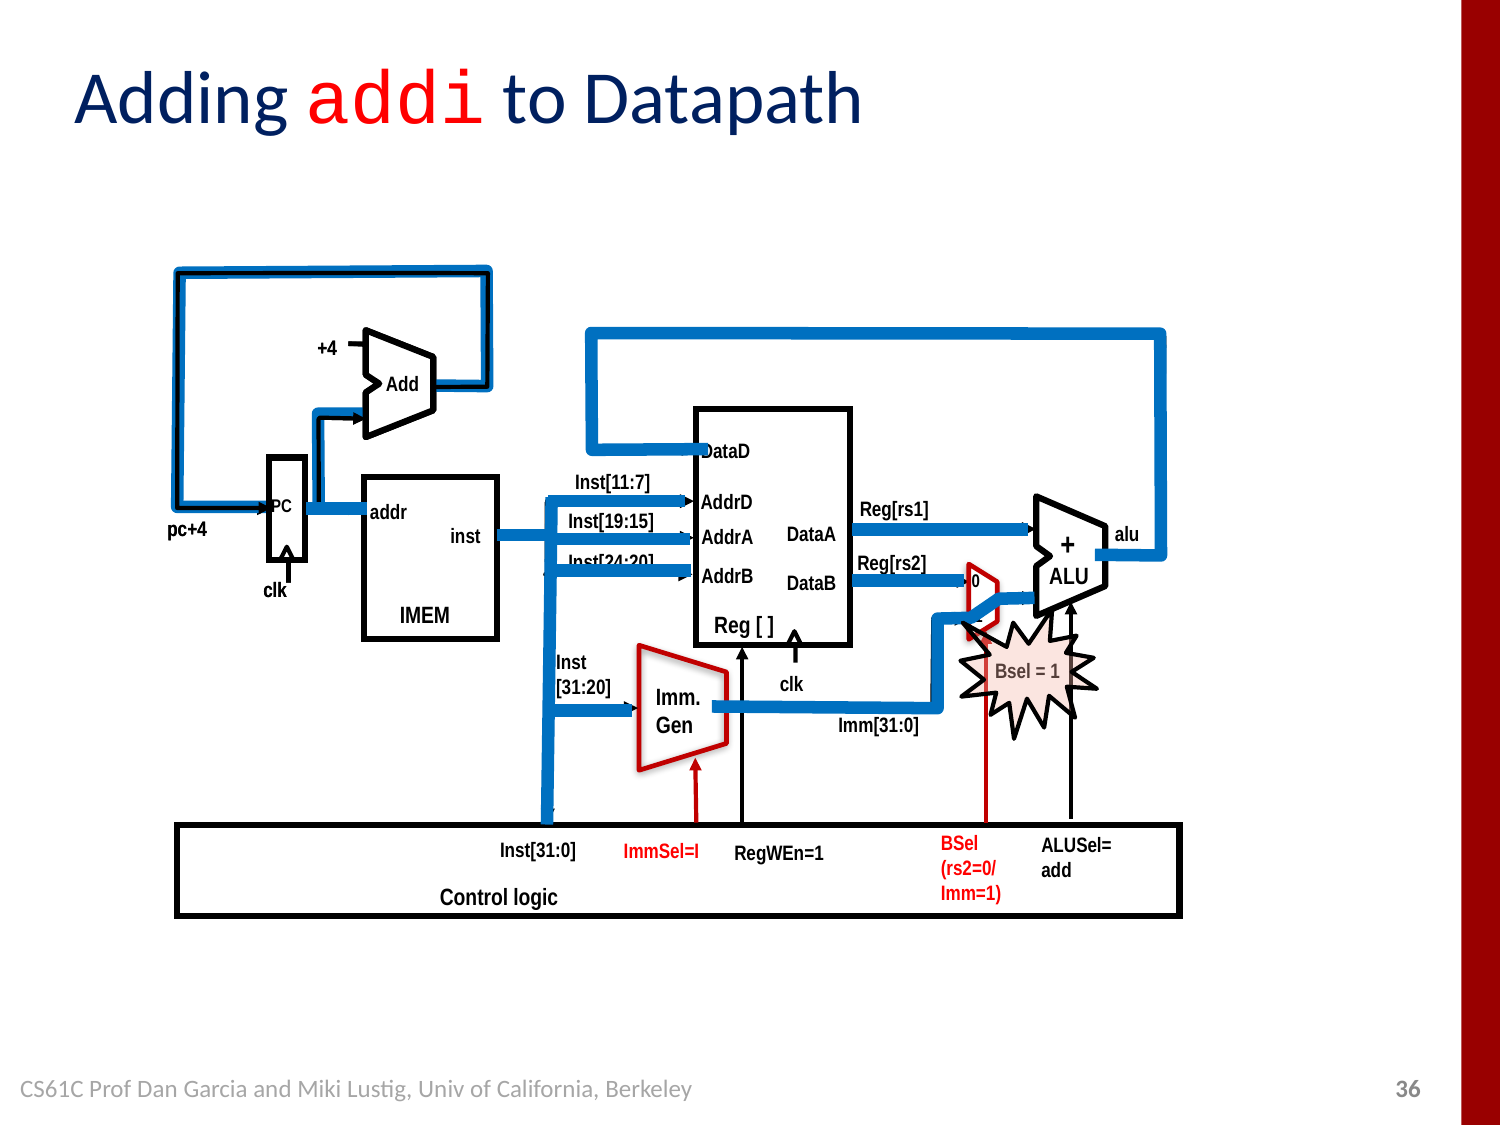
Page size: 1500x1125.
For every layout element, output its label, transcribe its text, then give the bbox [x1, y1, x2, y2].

text_box AddrA [694, 519, 761, 552]
text_box CS61C Prof Dan Garcia and Miki Lustig, Univ of California, Berkeley [5, 1057, 867, 1117]
text_box DataD [693, 450, 758, 466]
text_box [591, 333, 1162, 556]
text_box [591, 450, 693, 456]
text_box [696, 463, 851, 600]
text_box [968, 563, 998, 640]
text_box AddrB [694, 558, 761, 591]
text_box [552, 494, 693, 537]
text_box AddrD [693, 485, 760, 517]
text_box DataB [779, 565, 844, 598]
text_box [160, 272, 546, 640]
text_box DataA [779, 517, 844, 550]
text_box [552, 531, 694, 544]
title Adding addi to Datapath [59, 31, 1305, 156]
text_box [176, 601, 1180, 917]
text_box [1035, 496, 1106, 600]
text_box Reg[rs2] [850, 545, 934, 578]
text_box [551, 571, 693, 581]
text_box Inst[19:15] [561, 504, 662, 536]
text_box Inst[11:7] [568, 465, 658, 497]
text_box [851, 581, 961, 588]
text_box Inst[24:20] [561, 545, 662, 570]
text_box Reg[rs1] [852, 491, 937, 524]
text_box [638, 644, 727, 771]
text_box [1023, 591, 1030, 598]
